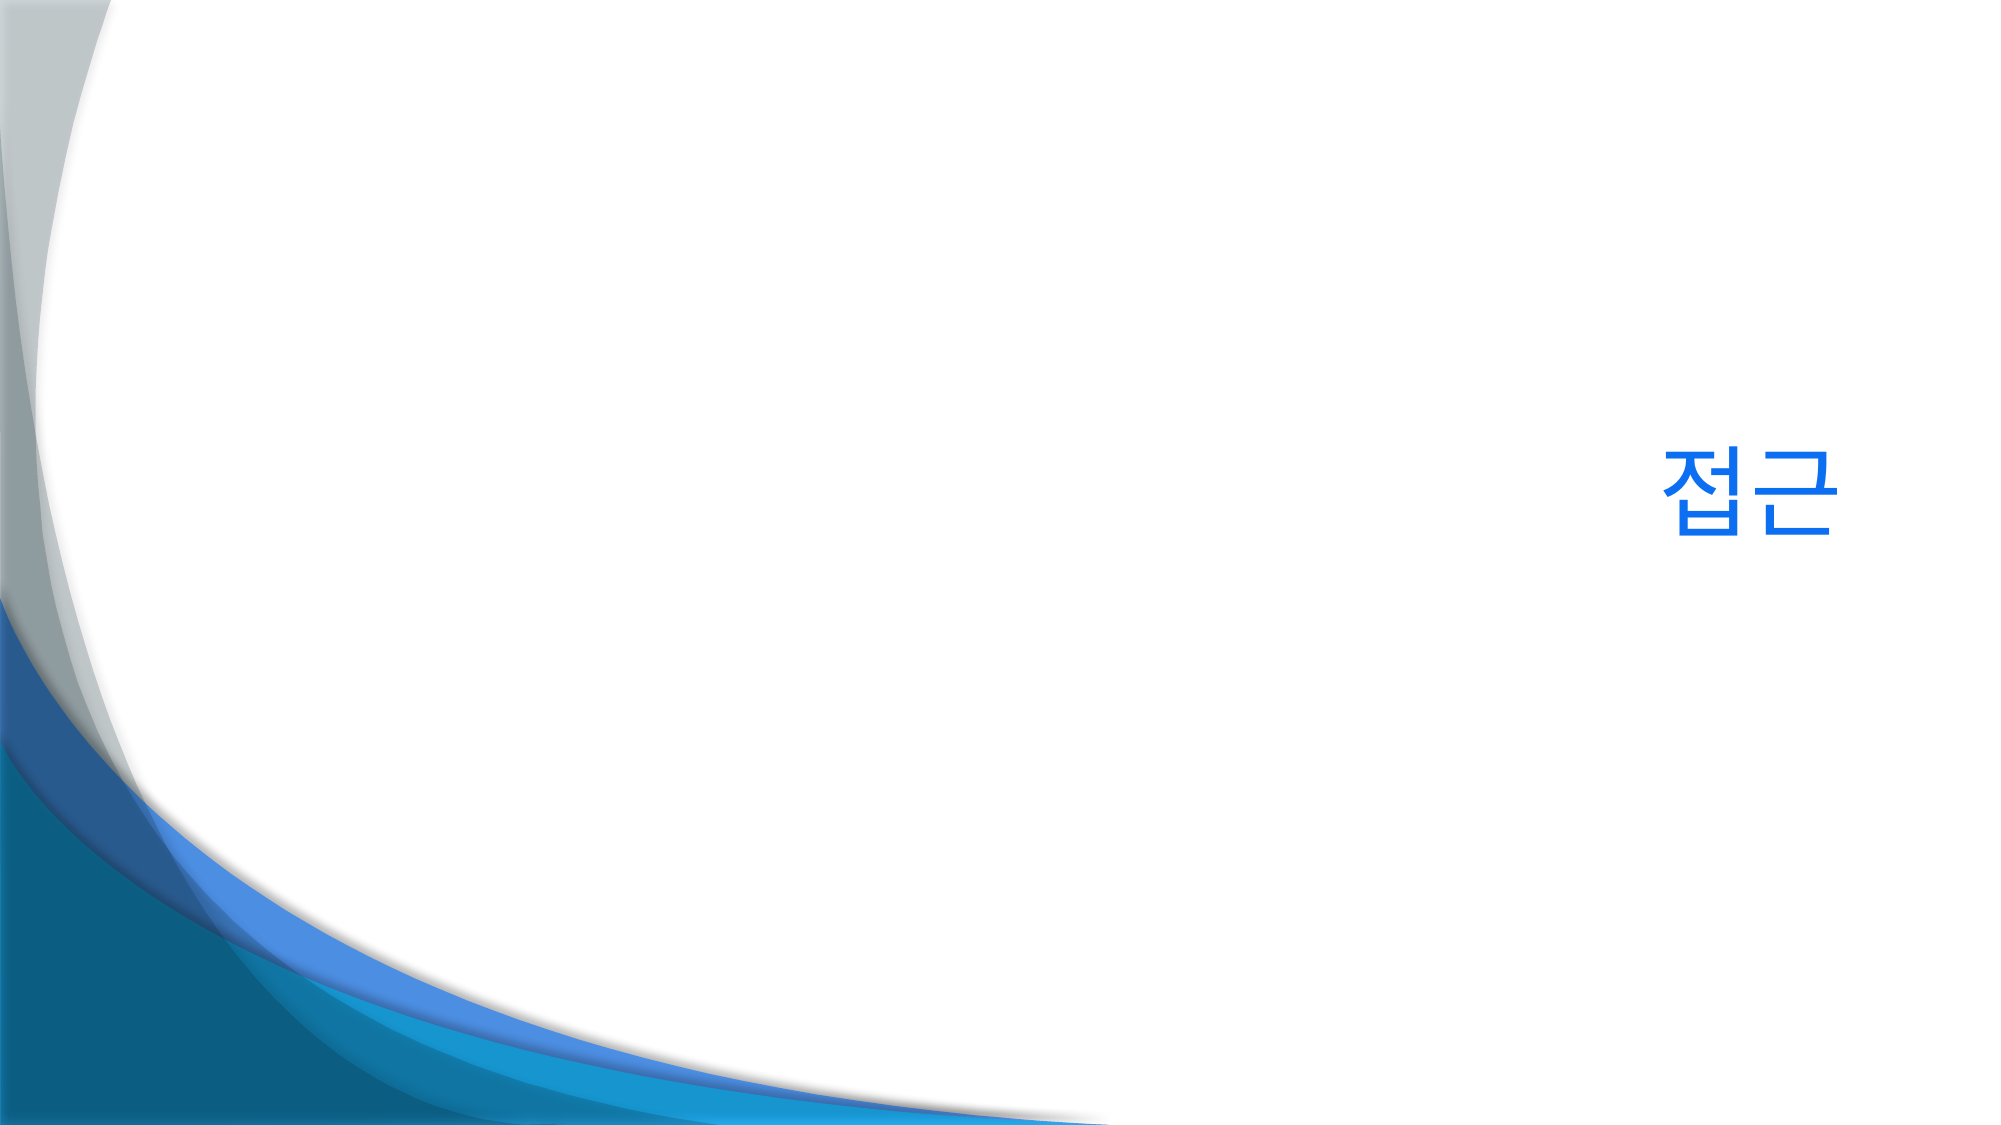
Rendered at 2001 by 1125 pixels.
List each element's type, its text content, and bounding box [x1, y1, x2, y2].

title 접근 [157, 421, 1858, 598]
